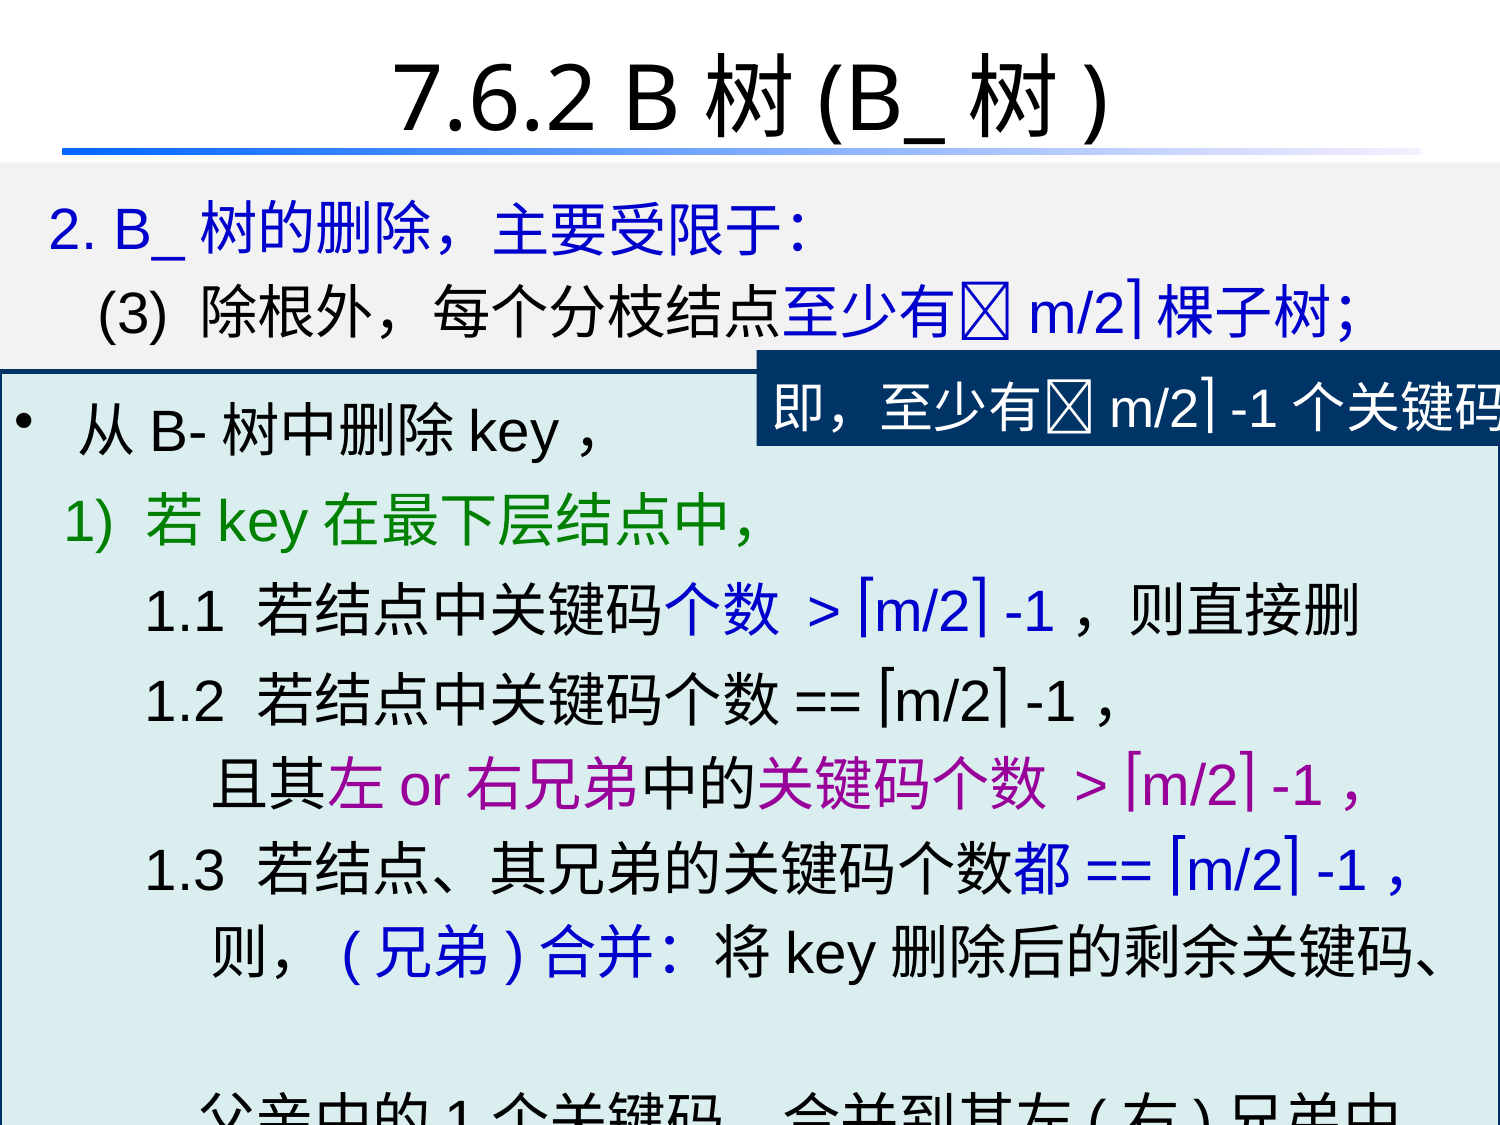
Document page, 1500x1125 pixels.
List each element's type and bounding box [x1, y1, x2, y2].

text_box [62, 148, 1421, 155]
title [74, 0, 1426, 162]
text_box [0, 162, 1500, 1125]
